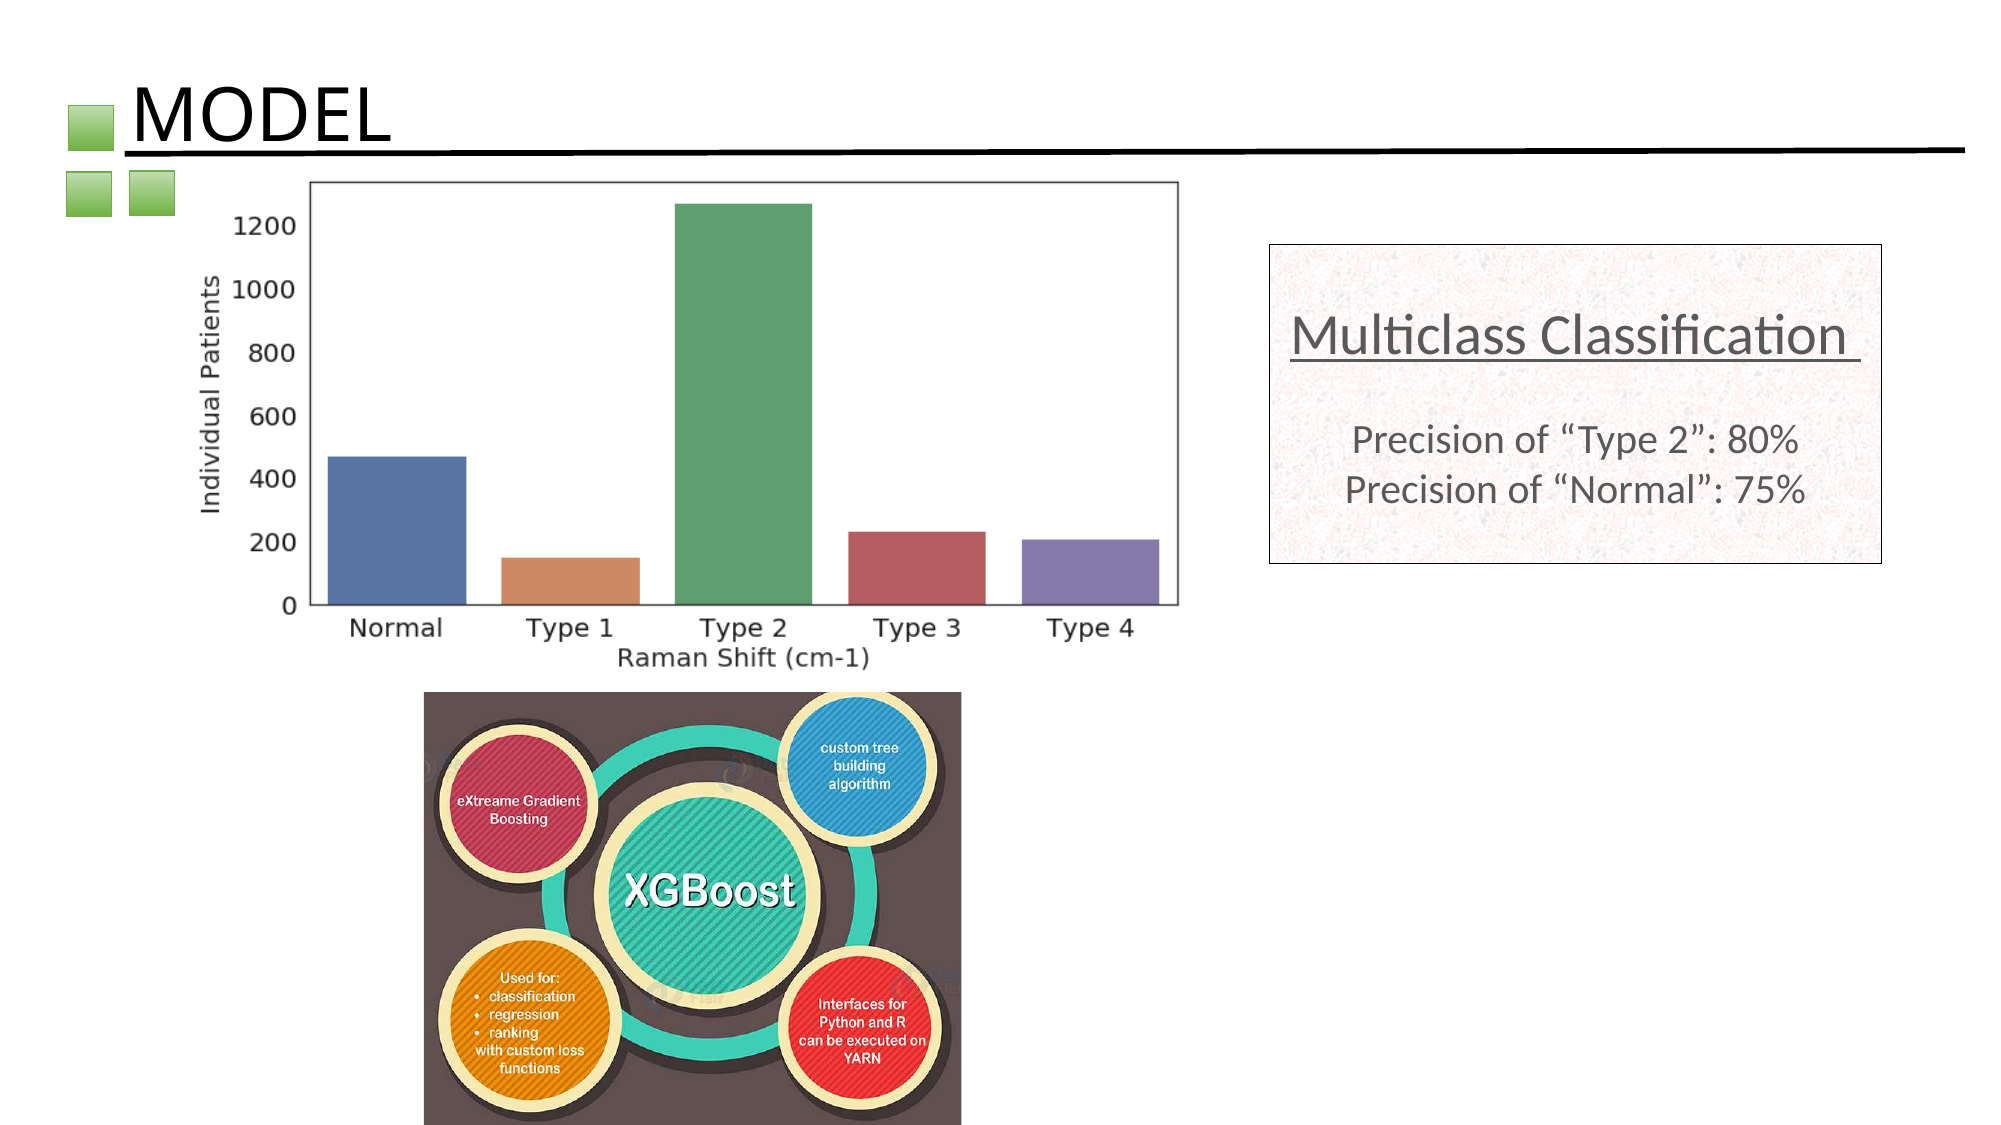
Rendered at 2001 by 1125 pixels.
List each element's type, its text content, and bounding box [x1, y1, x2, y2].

picture [192, 165, 1194, 681]
text_box [66, 171, 112, 217]
text_box [129, 170, 175, 216]
picture [423, 691, 962, 1125]
text_box MODEL [115, 59, 1039, 165]
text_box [124, 150, 1965, 154]
text_box Multiclass Classification Precision of “Type 2”: 80% Precision of “Normal”: 75% [1269, 244, 1882, 564]
text_box [68, 105, 114, 151]
